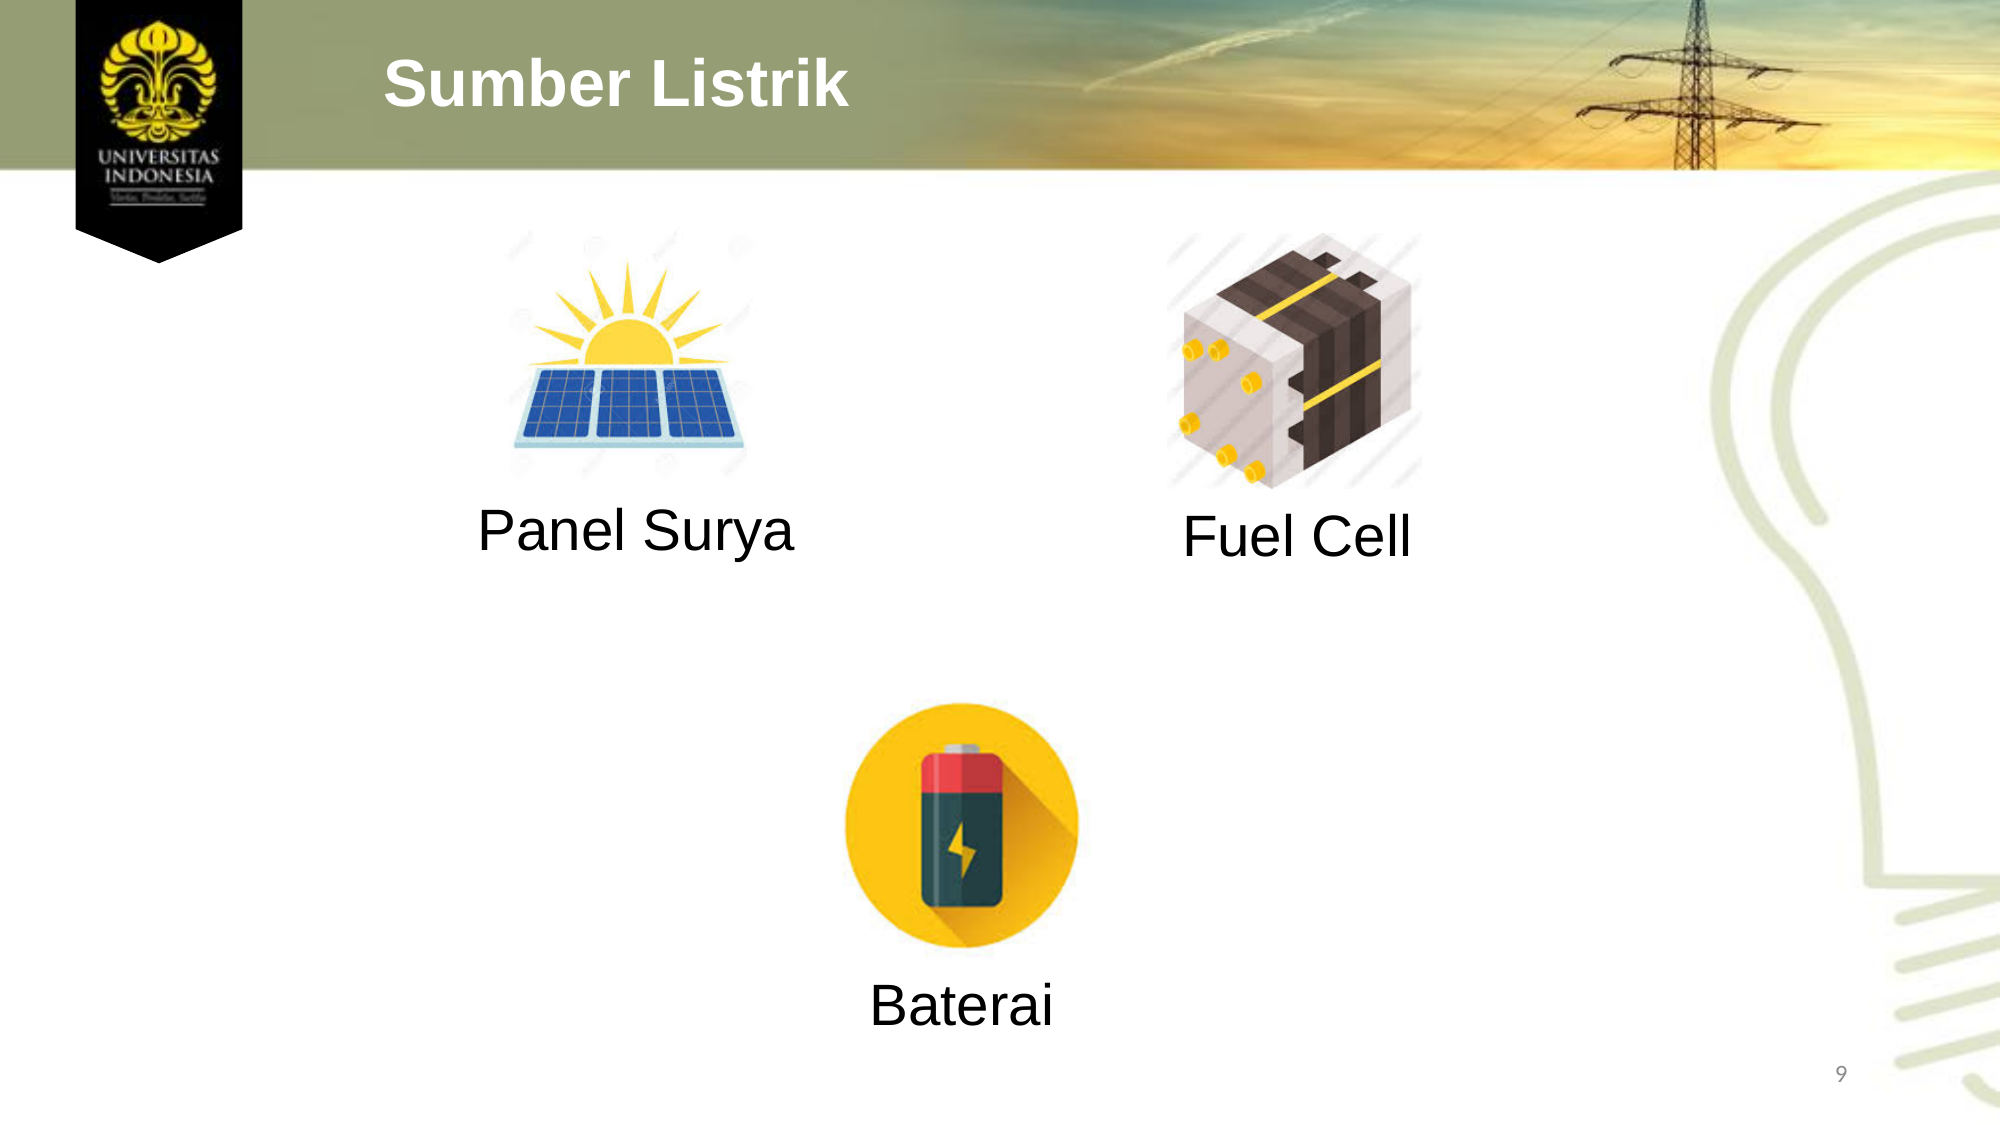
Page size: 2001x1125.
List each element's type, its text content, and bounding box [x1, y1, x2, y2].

slide_number 9 [1412, 1042, 1863, 1103]
text_box [75, 0, 243, 264]
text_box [331, 213, 1593, 657]
title Sumber Listrik [368, 19, 1556, 150]
picture [0, 0, 2000, 1125]
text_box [688, 631, 1235, 1065]
picture [82, 15, 236, 214]
